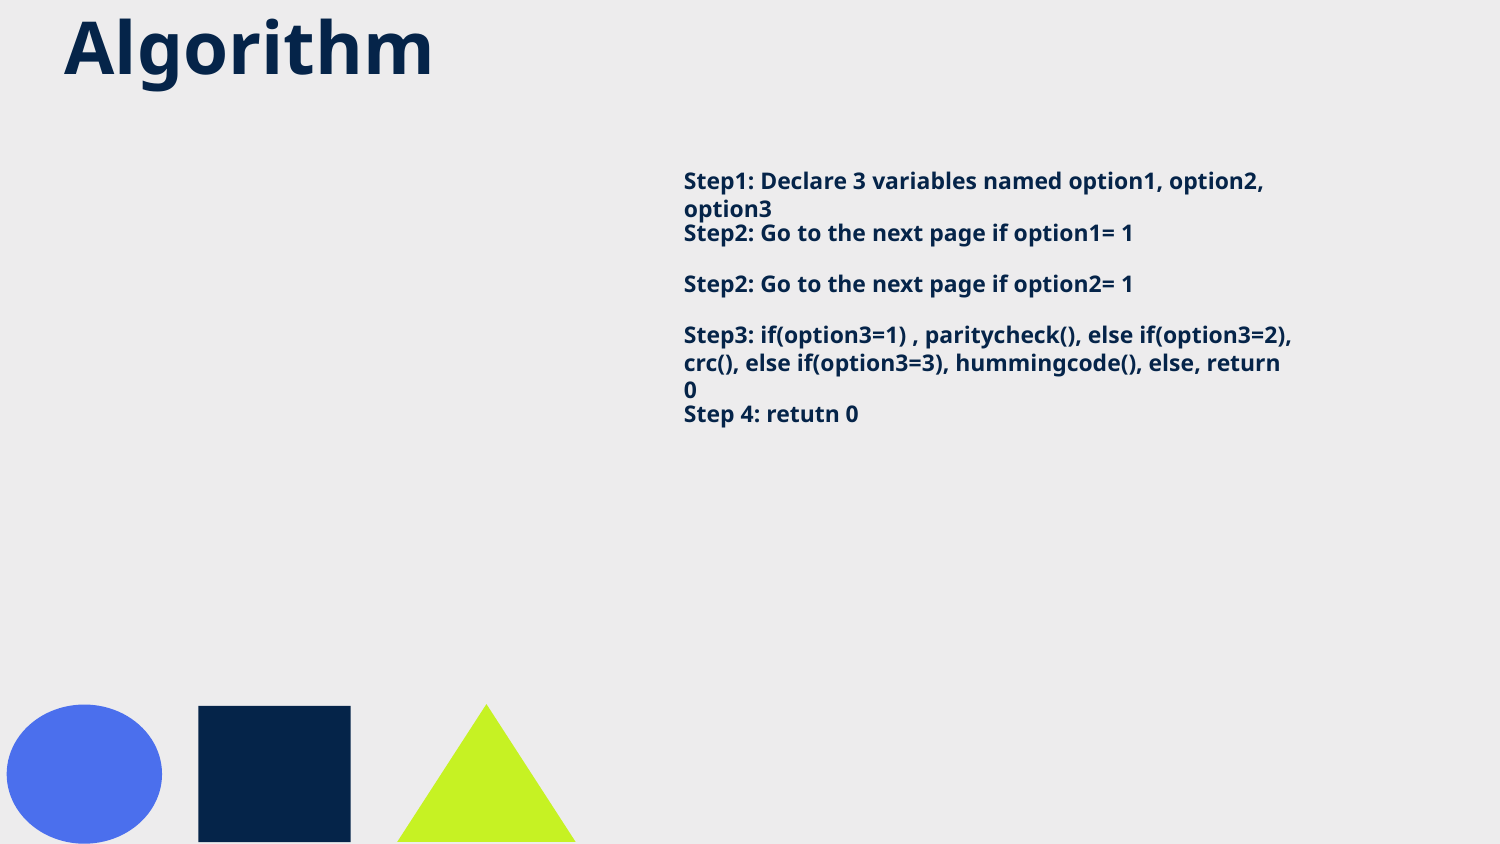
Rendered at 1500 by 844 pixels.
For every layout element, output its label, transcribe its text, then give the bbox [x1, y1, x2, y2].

text_box [6, 704, 163, 844]
text_box Step 4: retutn 0 [683, 399, 1299, 428]
text_box Algorithm [64, 1, 576, 89]
text_box Step2: Go to the next page if option2= 1 [683, 269, 1299, 297]
text_box Step1: Declare 3 variables named option1, option2, option3 [683, 166, 1299, 218]
text_box [397, 704, 576, 842]
text_box [198, 705, 351, 843]
text_box Step3: if(option3=1) , paritycheck(), else if(option3=2), crc(), else if(option3=3), hummingcode(), else, return 0 [683, 320, 1299, 399]
text_box Step2: Go to the next page if option1= 1 [683, 218, 1299, 246]
